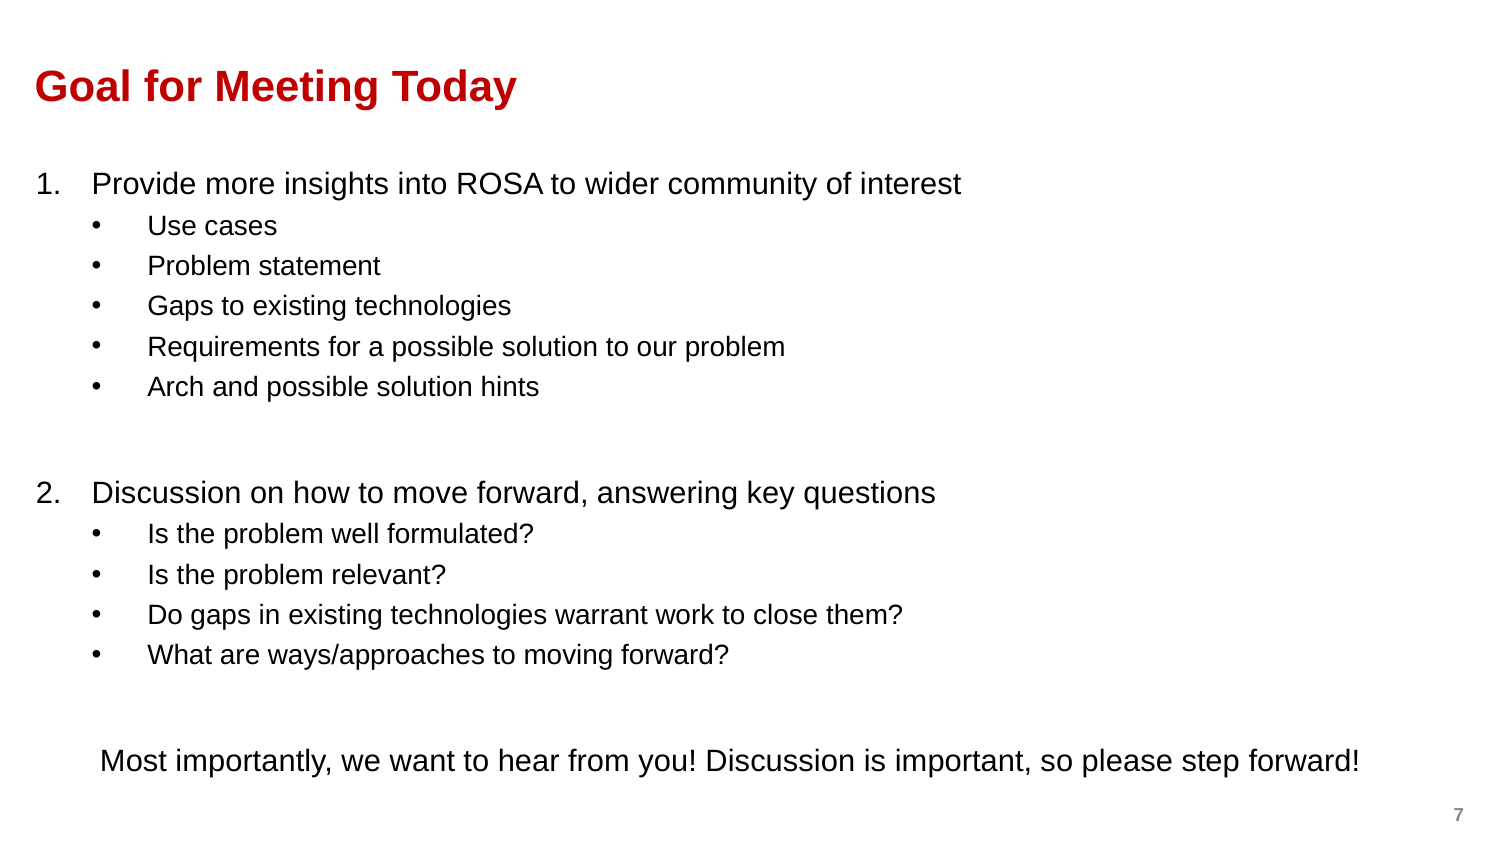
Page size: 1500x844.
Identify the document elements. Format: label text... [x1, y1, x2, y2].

slide_number 7 [1133, 790, 1473, 837]
title Goal for Meeting Today [26, 49, 1473, 126]
text_box [749, 97, 1434, 792]
list Provide more insights into ROSA to wider community of interest Use cases Problem statement Gaps to existing technologies Requirements for a possible solution to our problem Arch and possible solution hints Discussion on how to move forward, answering key questions Is the problem well formulated? Is the problem relevant? Do gaps in existing technologies warrant work to close them? What are ways/approaches to moving forward? Most importantly, we want to hear from you! Discussion is important, so please step forward! [26, 160, 749, 792]
